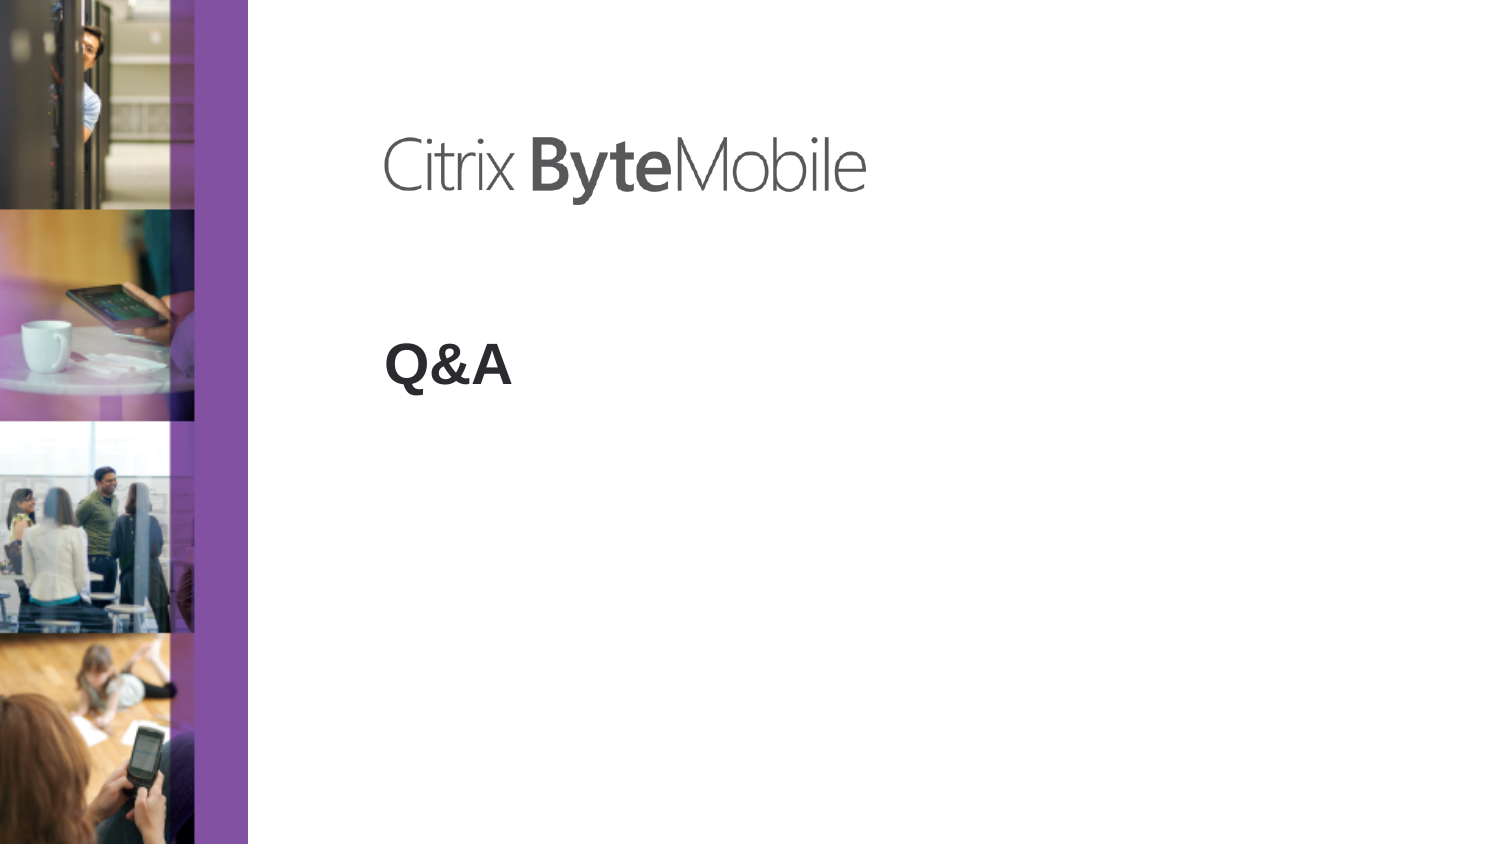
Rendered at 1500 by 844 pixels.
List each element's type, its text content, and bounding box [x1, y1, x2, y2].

list Q&A [369, 212, 1408, 404]
picture [0, 0, 248, 844]
picture [371, 107, 872, 212]
